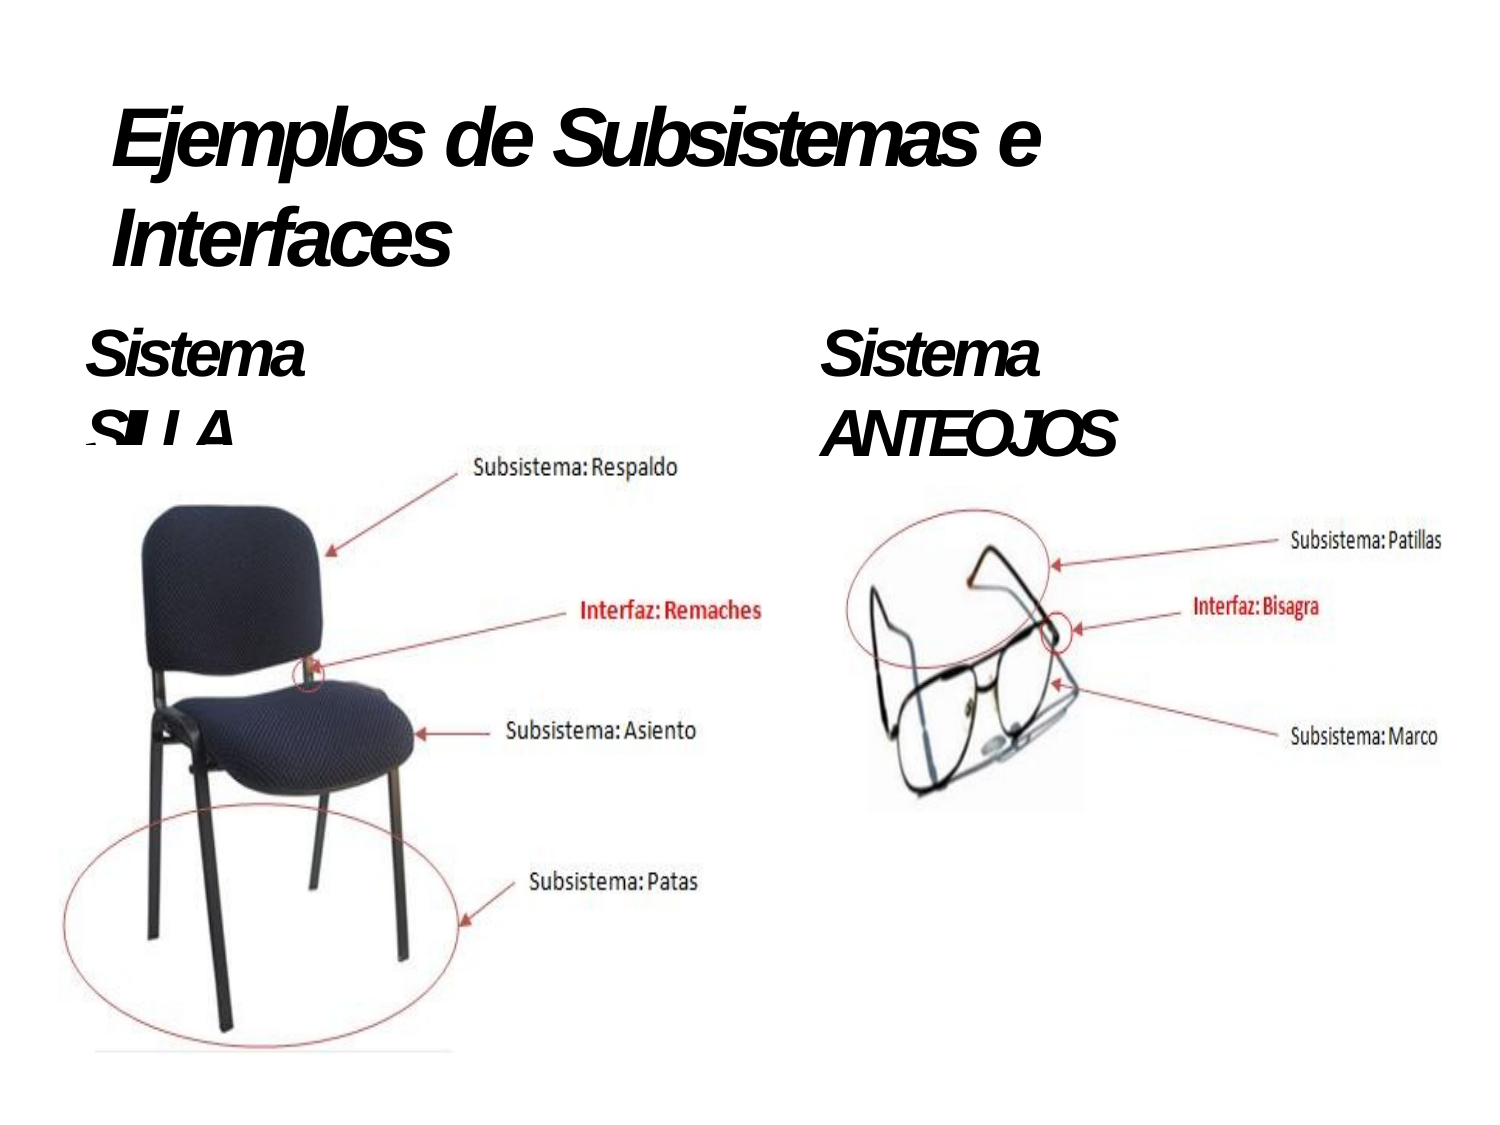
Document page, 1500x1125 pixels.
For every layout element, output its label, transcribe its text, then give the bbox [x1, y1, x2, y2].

text_box Sistema SILLA [83, 308, 465, 445]
text_box [843, 485, 1442, 813]
title Ejemplos de Subsistemas e Interfaces [109, 81, 1390, 284]
text_box [58, 445, 762, 1055]
text_box Sistema ANTEOJOS [818, 308, 1346, 471]
